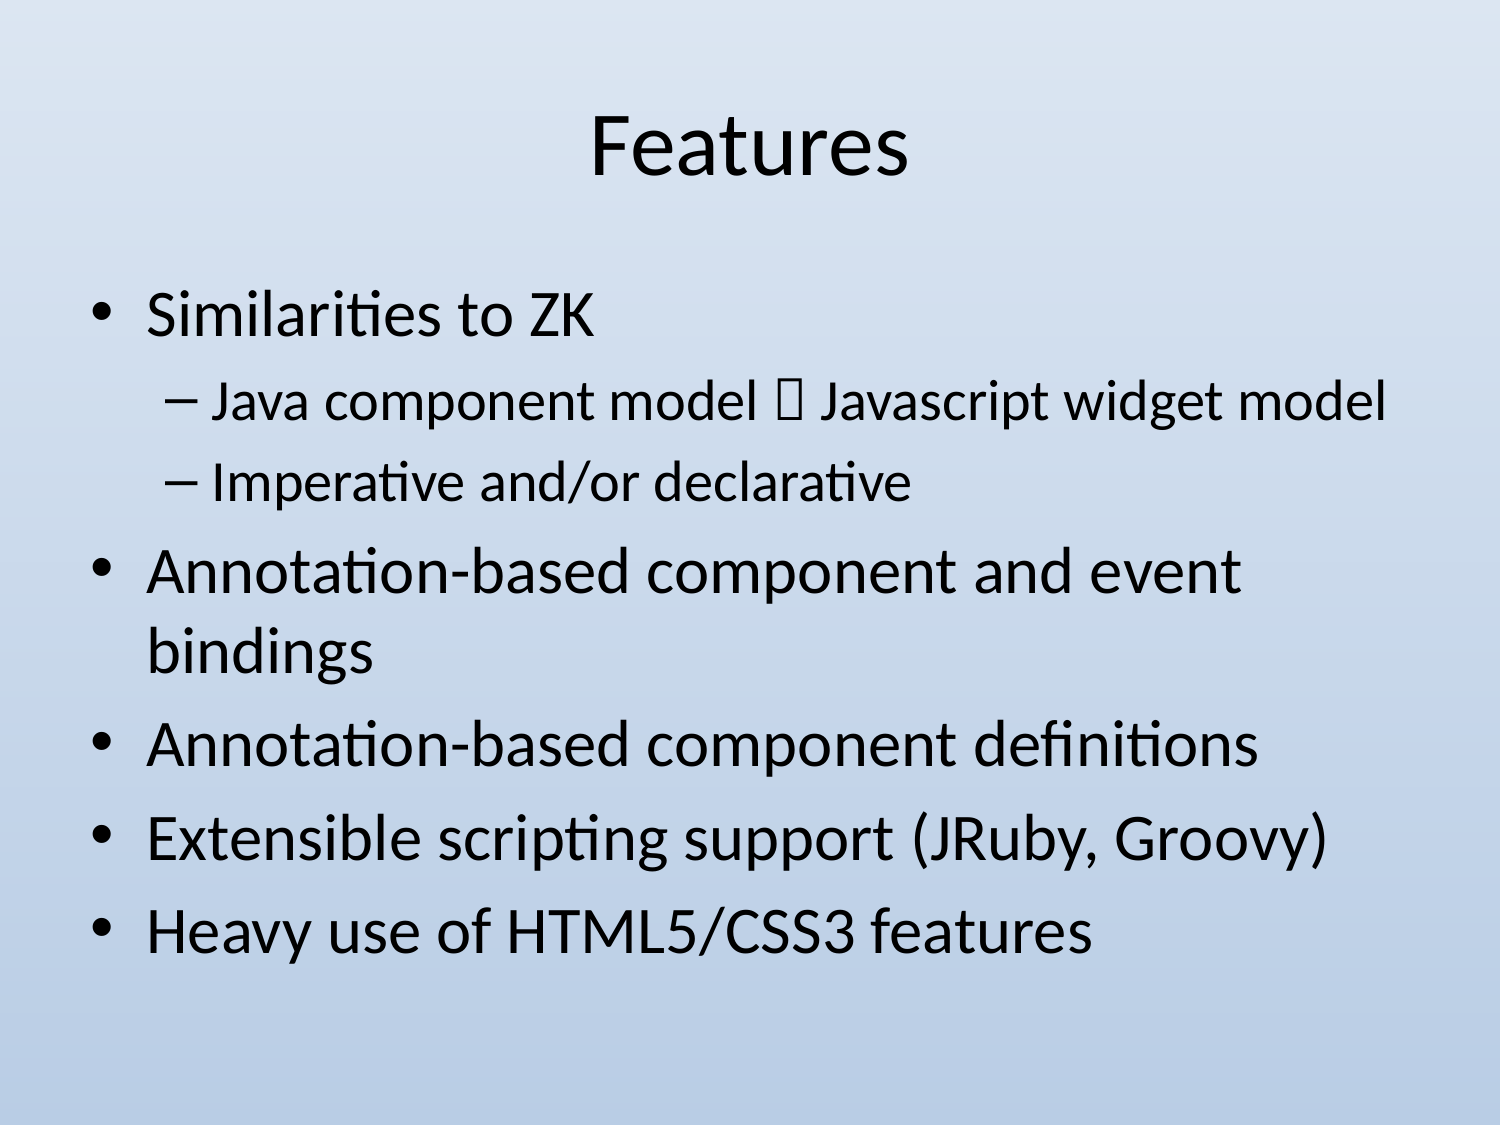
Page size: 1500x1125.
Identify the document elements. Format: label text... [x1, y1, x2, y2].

list Similarities to ZK Java component model  Javascript widget model Imperative and/or declarative Annotation-based component and event bindings Annotation-based component definitions Extensible scripting support (JRuby, Groovy) Heavy use of HTML5/CSS3 features [75, 262, 1425, 1089]
title Features [75, 45, 1425, 233]
